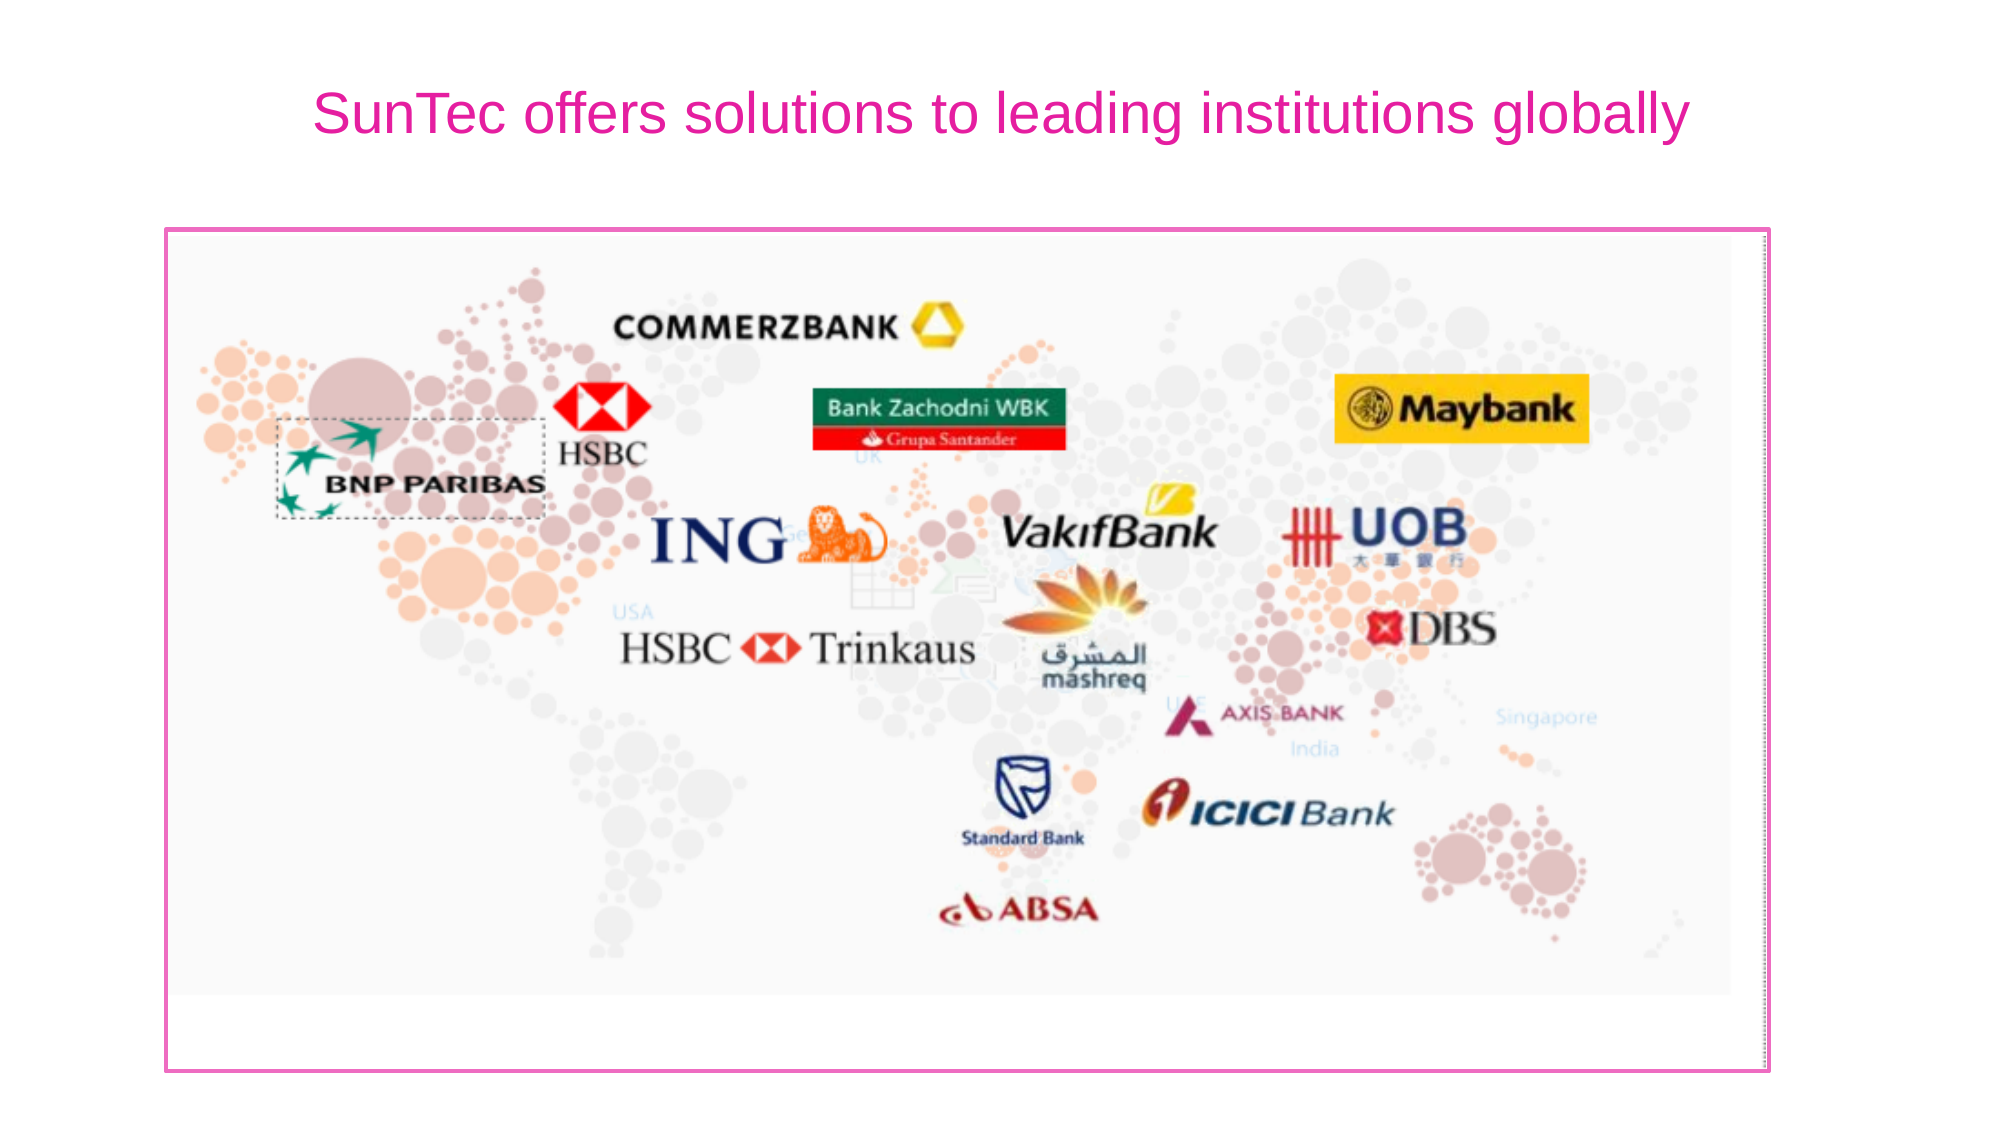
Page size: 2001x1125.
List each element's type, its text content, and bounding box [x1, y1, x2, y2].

picture [167, 231, 1767, 1070]
list SunTec offers solutions to leading institutions globally [53, 55, 1952, 175]
